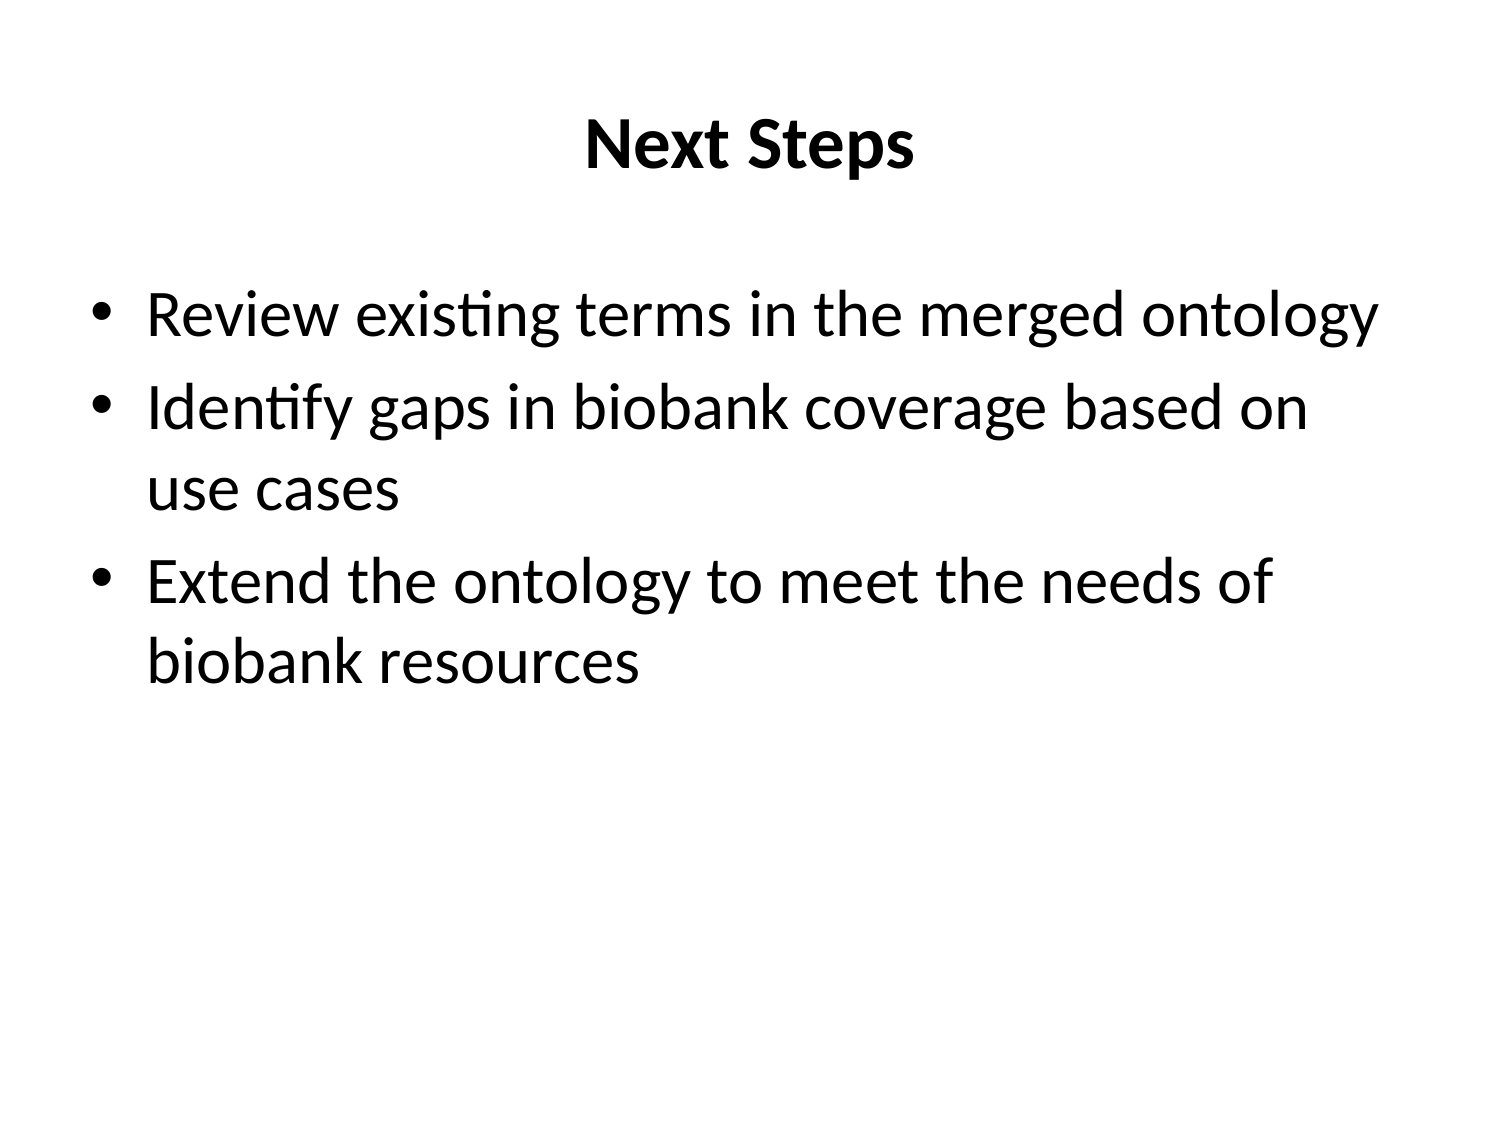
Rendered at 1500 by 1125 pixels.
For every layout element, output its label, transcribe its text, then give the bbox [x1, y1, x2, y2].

title Next Steps [75, 45, 1425, 233]
list Review existing terms in the merged ontology Identify gaps in biobank coverage based on use cases Extend the ontology to meet the needs of biobank resources [75, 262, 1425, 1005]
